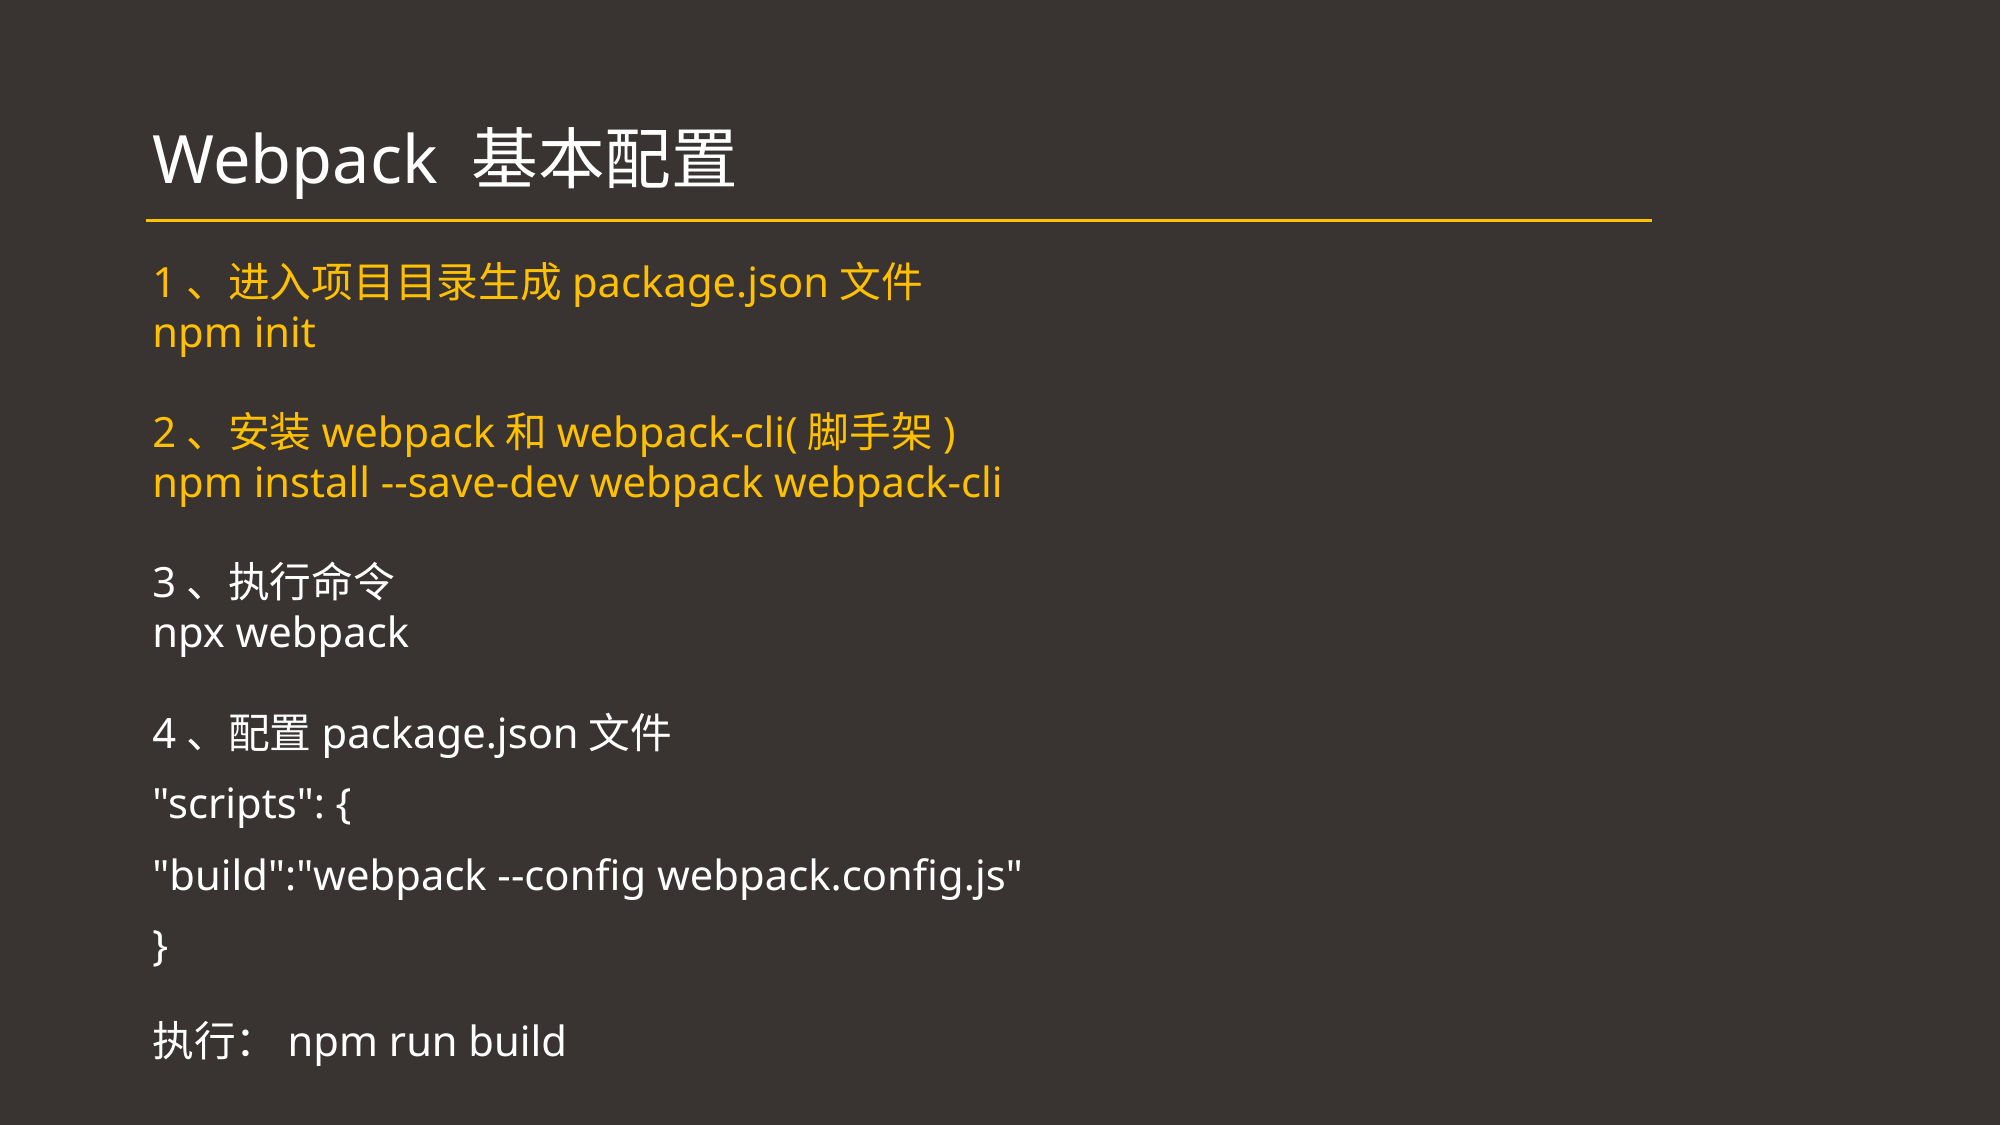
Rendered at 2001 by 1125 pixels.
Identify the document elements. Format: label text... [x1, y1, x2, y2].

list 1、进入项目目录生成package.json文件 npm init 2、安装webpack和webpack-cli(脚手架) npm install --save-dev webpack webpack-cli 3、执行命令 npx webpack 4、配置package.json文件 "scripts": { "build":"webpack --config webpack.config.js" } 执行：npm run build [137, 248, 1659, 1089]
title Webpack 基本配置 [137, 106, 1863, 217]
